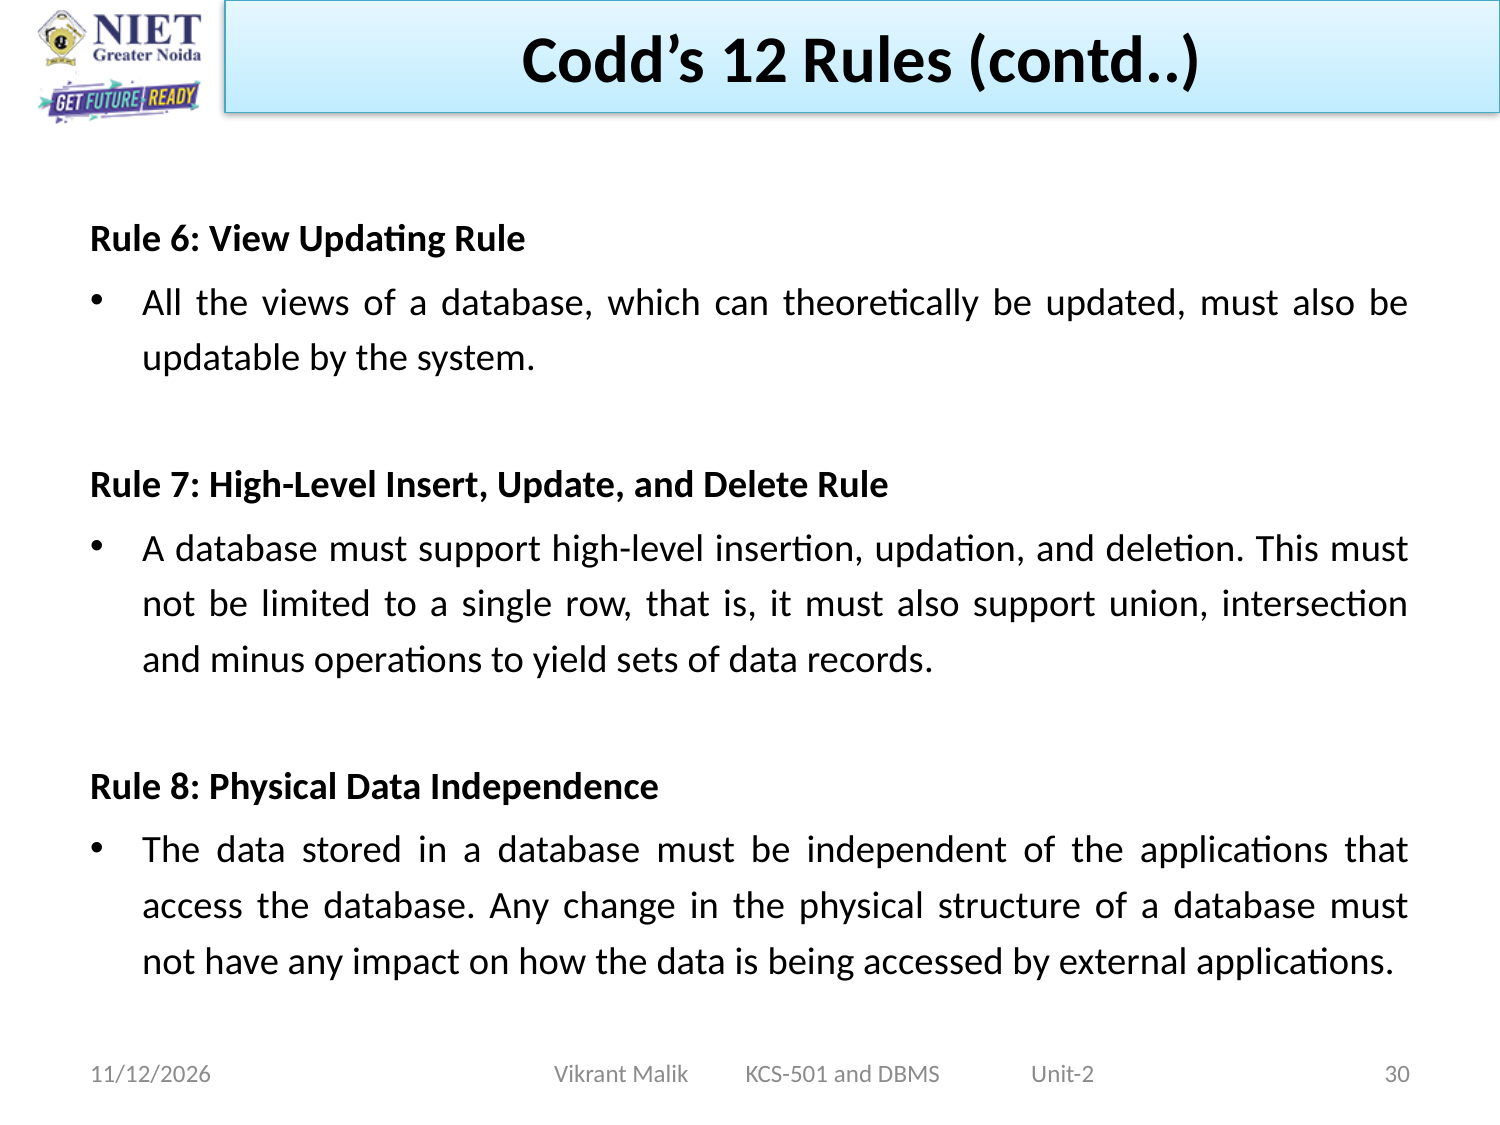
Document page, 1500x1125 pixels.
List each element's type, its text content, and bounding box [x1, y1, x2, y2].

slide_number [75, 1042, 412, 1103]
picture [0, 0, 238, 135]
list Rule 6: View Updating Rule All the views of a database, which can theoretically be updated, must also be updatable by the system. Rule 7: High-Level Insert, Update, and Delete Rule A database must support high-level insertion, updation, and deletion. This must not be limited to a single row, that is, it must also support union, intersection and minus operations to yield sets of data records. Rule 8: Physical Data Independence The data stored in a database must be independent of the applications that access the database. Any change in the physical structure of a database must not have any impact on how the data is being accessed by external applications. [75, 196, 1425, 1005]
footer Vikrant Malik KCS-501 and DBMS Unit-2 [412, 1042, 1074, 1103]
text_box Codd’s 12 Rules (contd..) [238, 0, 1500, 113]
slide_number 30 [1074, 1042, 1425, 1103]
